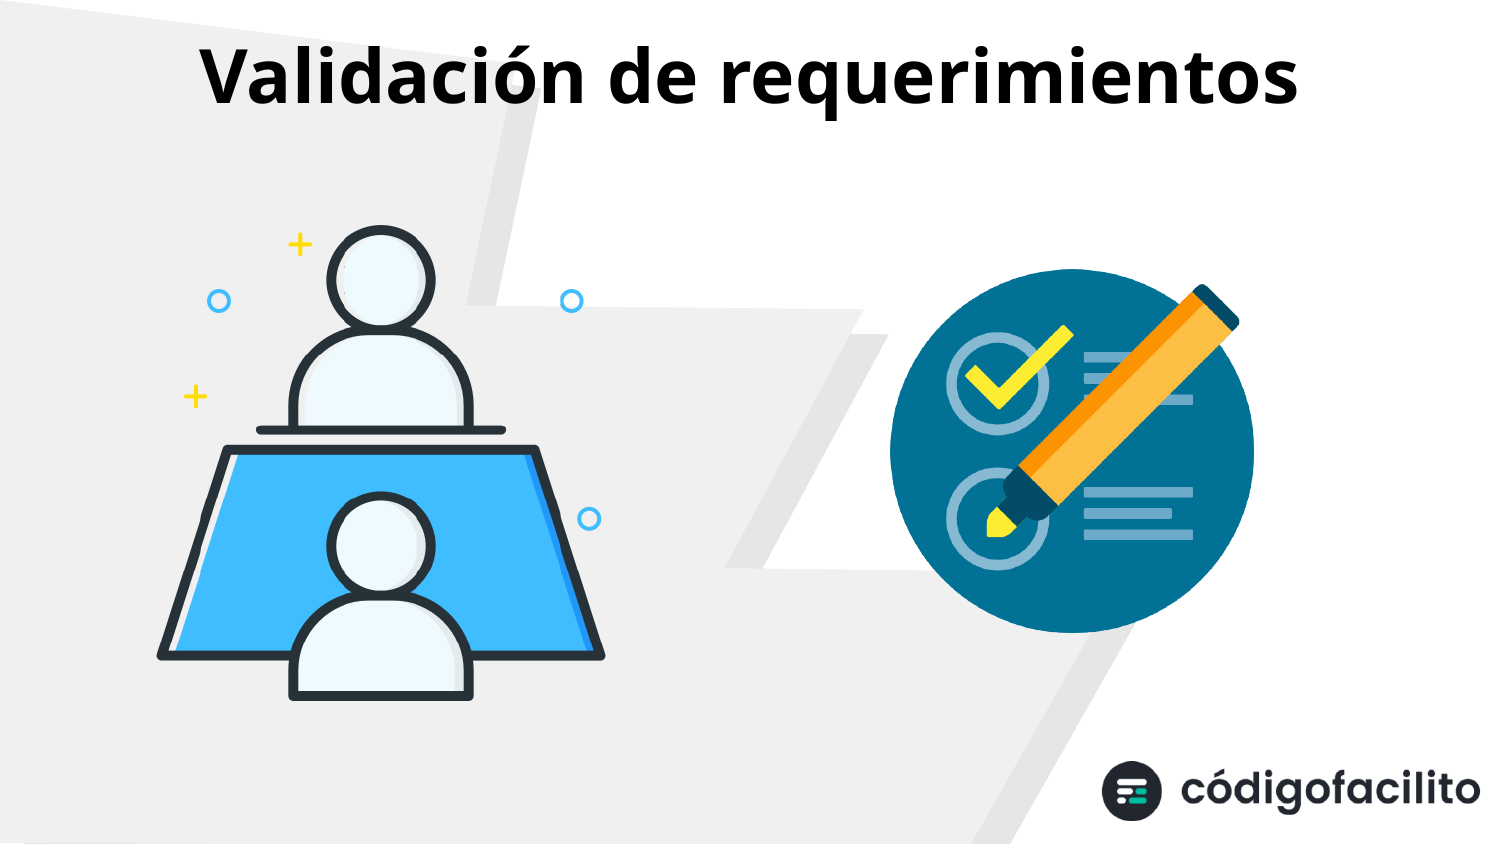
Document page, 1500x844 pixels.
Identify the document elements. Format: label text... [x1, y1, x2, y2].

picture [1084, 530, 1192, 539]
picture [1020, 269, 1255, 505]
picture [947, 326, 1072, 435]
picture [1101, 761, 1481, 821]
picture [1084, 509, 1171, 518]
title Validación de requerimientos [70, 1, 1430, 153]
picture [128, 210, 634, 716]
picture [890, 269, 1055, 434]
picture [1084, 488, 1192, 497]
picture [987, 508, 1015, 537]
picture [1096, 455, 1255, 633]
picture [890, 469, 1049, 633]
picture [947, 468, 1049, 570]
